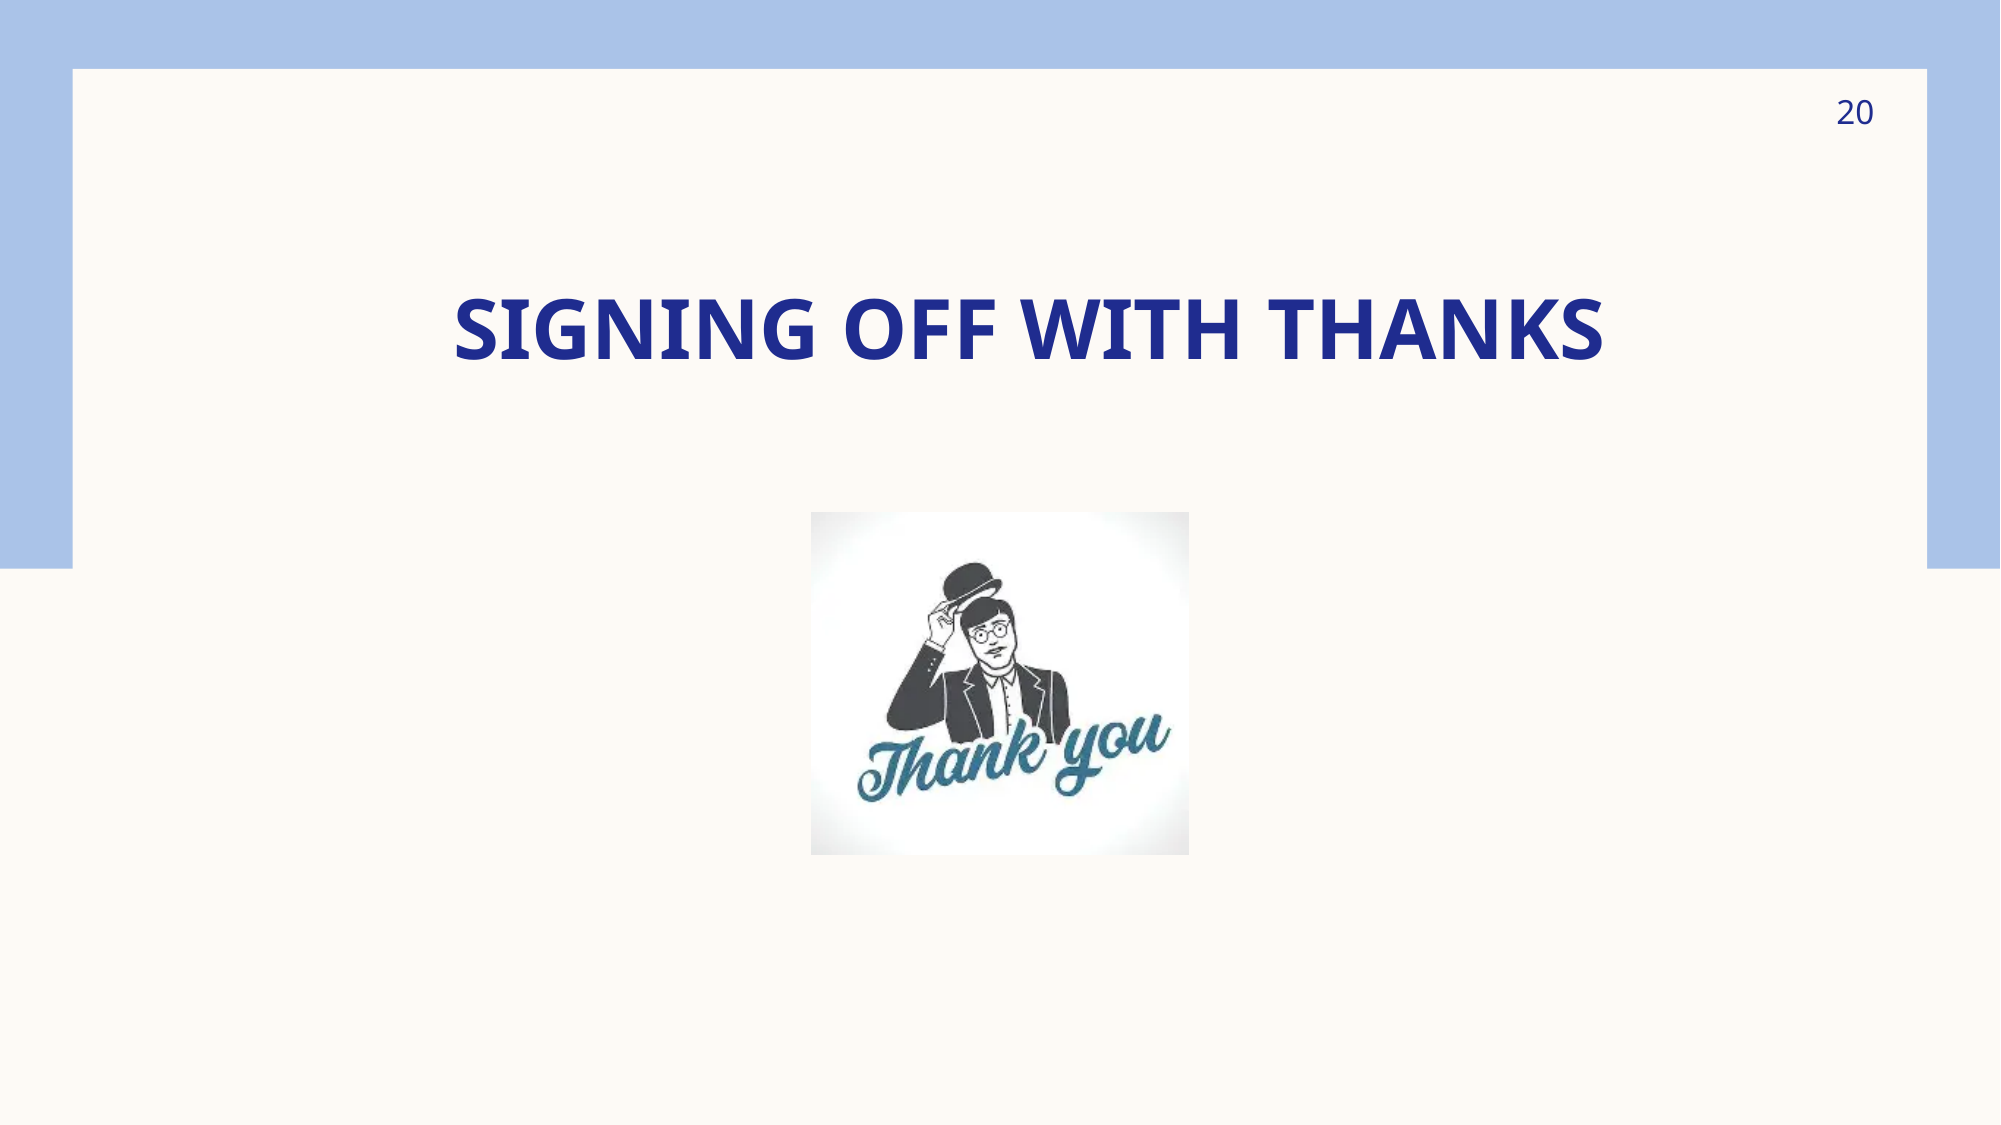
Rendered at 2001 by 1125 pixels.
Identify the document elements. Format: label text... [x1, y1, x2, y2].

slide_number 20 [1699, 75, 1875, 153]
title Signing Off with Thanks [167, 209, 1893, 376]
picture [811, 512, 1189, 855]
